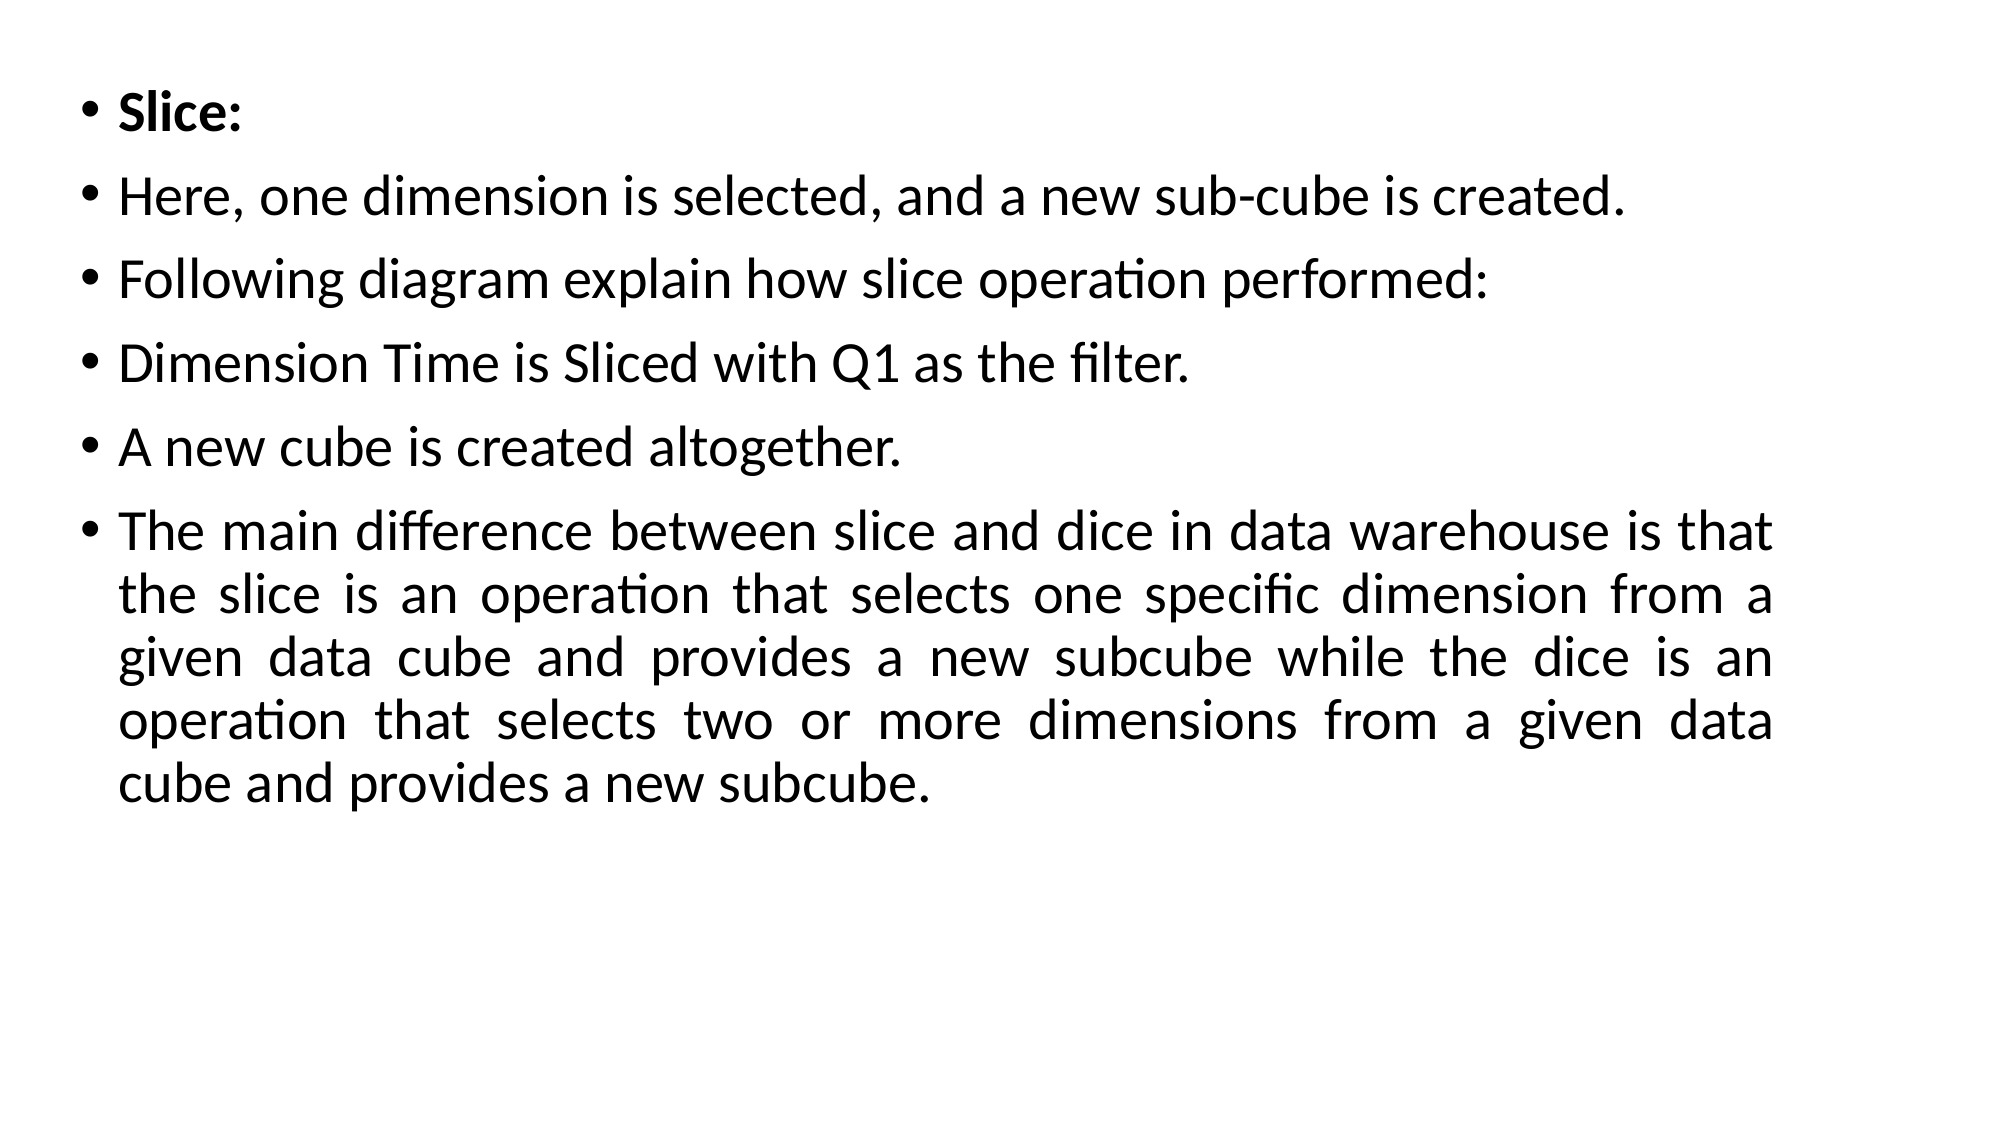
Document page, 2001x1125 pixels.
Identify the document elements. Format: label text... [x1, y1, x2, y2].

list Slice: Here, one dimension is selected, and a new sub-cube is created. Following diagram explain how slice operation performed: Dimension Time is Sliced with Q1 as the filter. A new cube is created altogether. The main difference between slice and dice in data warehouse is that the slice is an operation that selects one specific dimension from a given data cube and provides a new subcube while the dice is an operation that selects two or more dimensions from a given data cube and provides a new subcube. [65, 73, 1791, 788]
